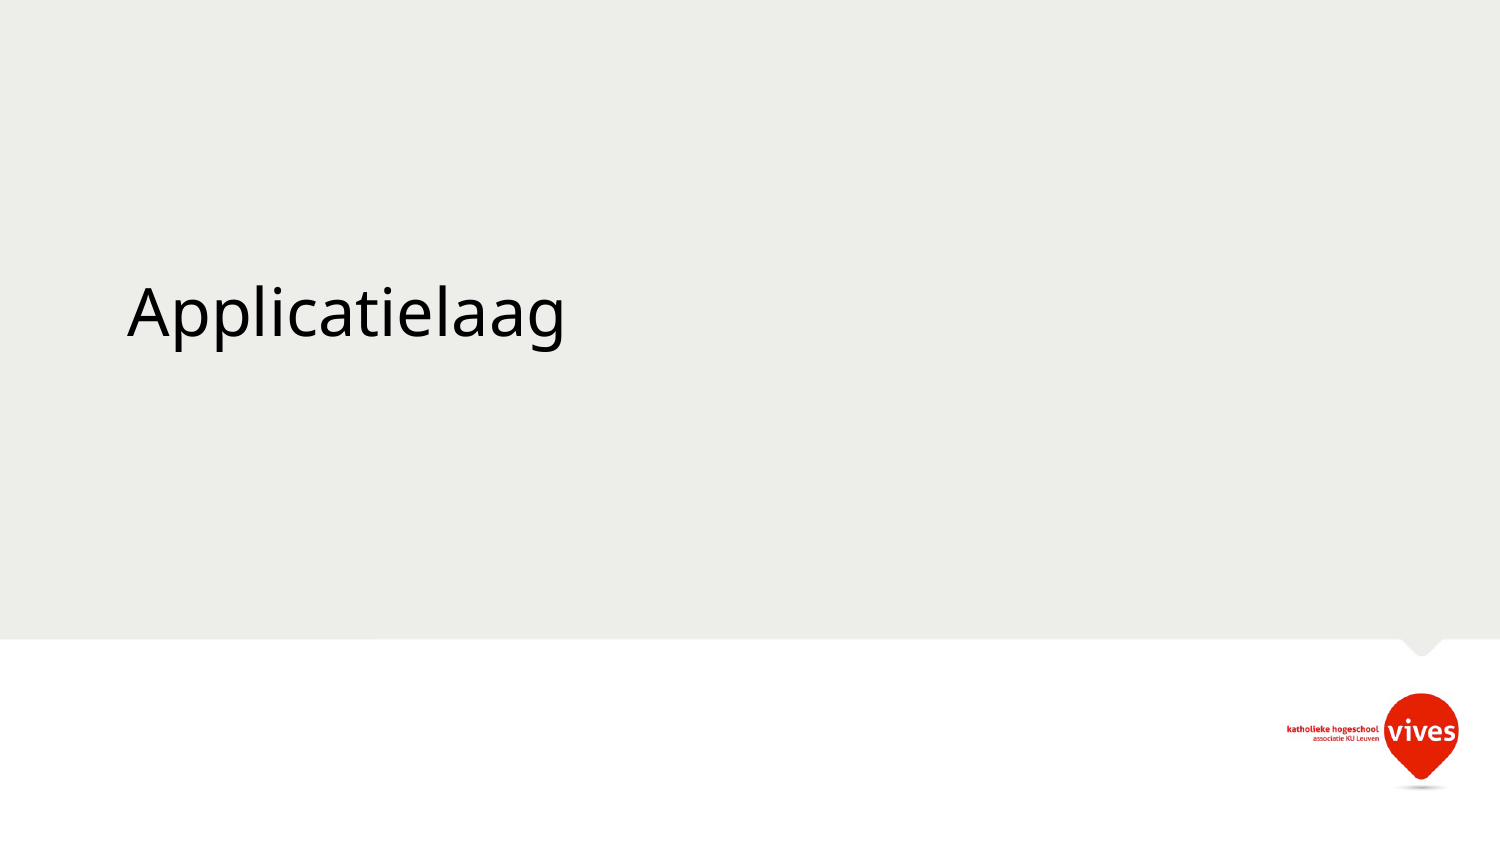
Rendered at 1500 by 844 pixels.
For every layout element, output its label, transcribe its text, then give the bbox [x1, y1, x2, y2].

picture [0, 0, 1500, 844]
title Applicatielaag [112, 262, 1388, 443]
